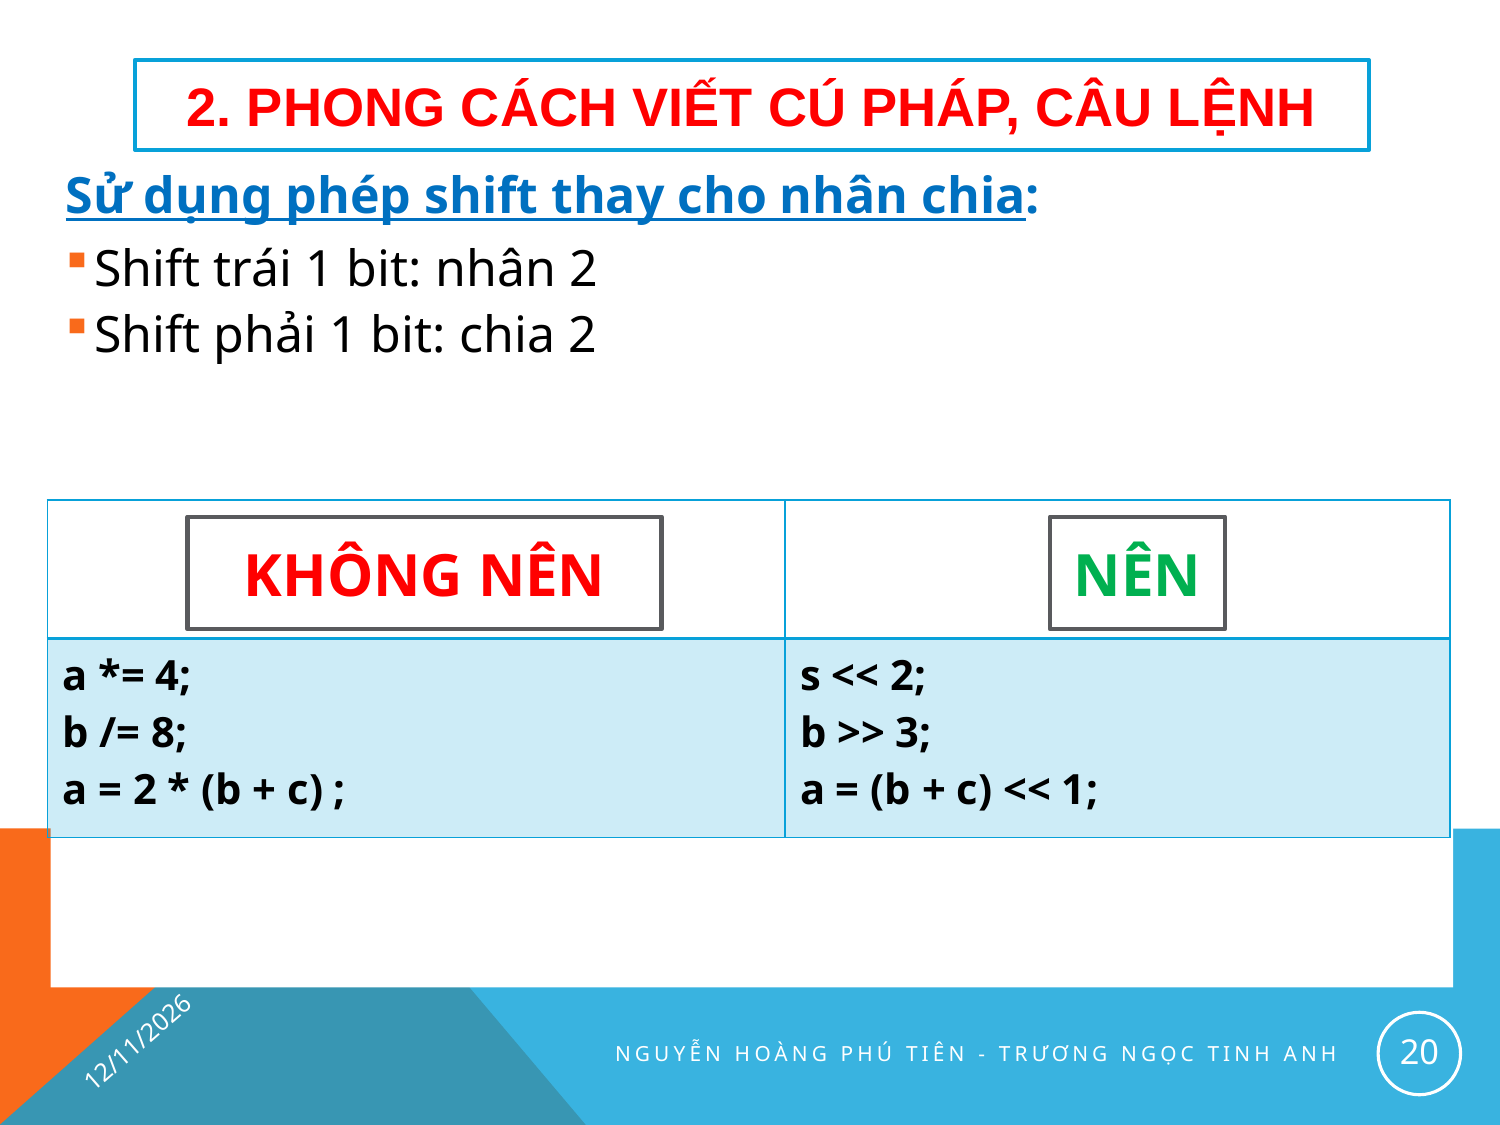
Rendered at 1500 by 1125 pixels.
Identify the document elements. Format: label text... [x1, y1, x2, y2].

table_header [48, 501, 784, 637]
footer Nguyễn Hoàng Phú Tiên - Trương Ngọc Tinh Anh [577, 1031, 1352, 1076]
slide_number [65, 849, 357, 1109]
table_header [786, 501, 1449, 637]
title 2. Phong cách viết CÚ PHÁP, CÂU LỆNH [133, 58, 1371, 152]
slide_number 20 [1376, 1010, 1463, 1097]
table_cell a *= 4; b /= 8; a = 2 * (b + c) ; [48, 640, 784, 837]
list Sử dụng phép shift thay cho nhân chia: Shift trái 1 bit: nhân 2 Shift phải 1 bit: chia 2 [50, 156, 1454, 988]
table_cell s << 2; b >> 3; a = (b + c) << 1; [786, 640, 1449, 837]
